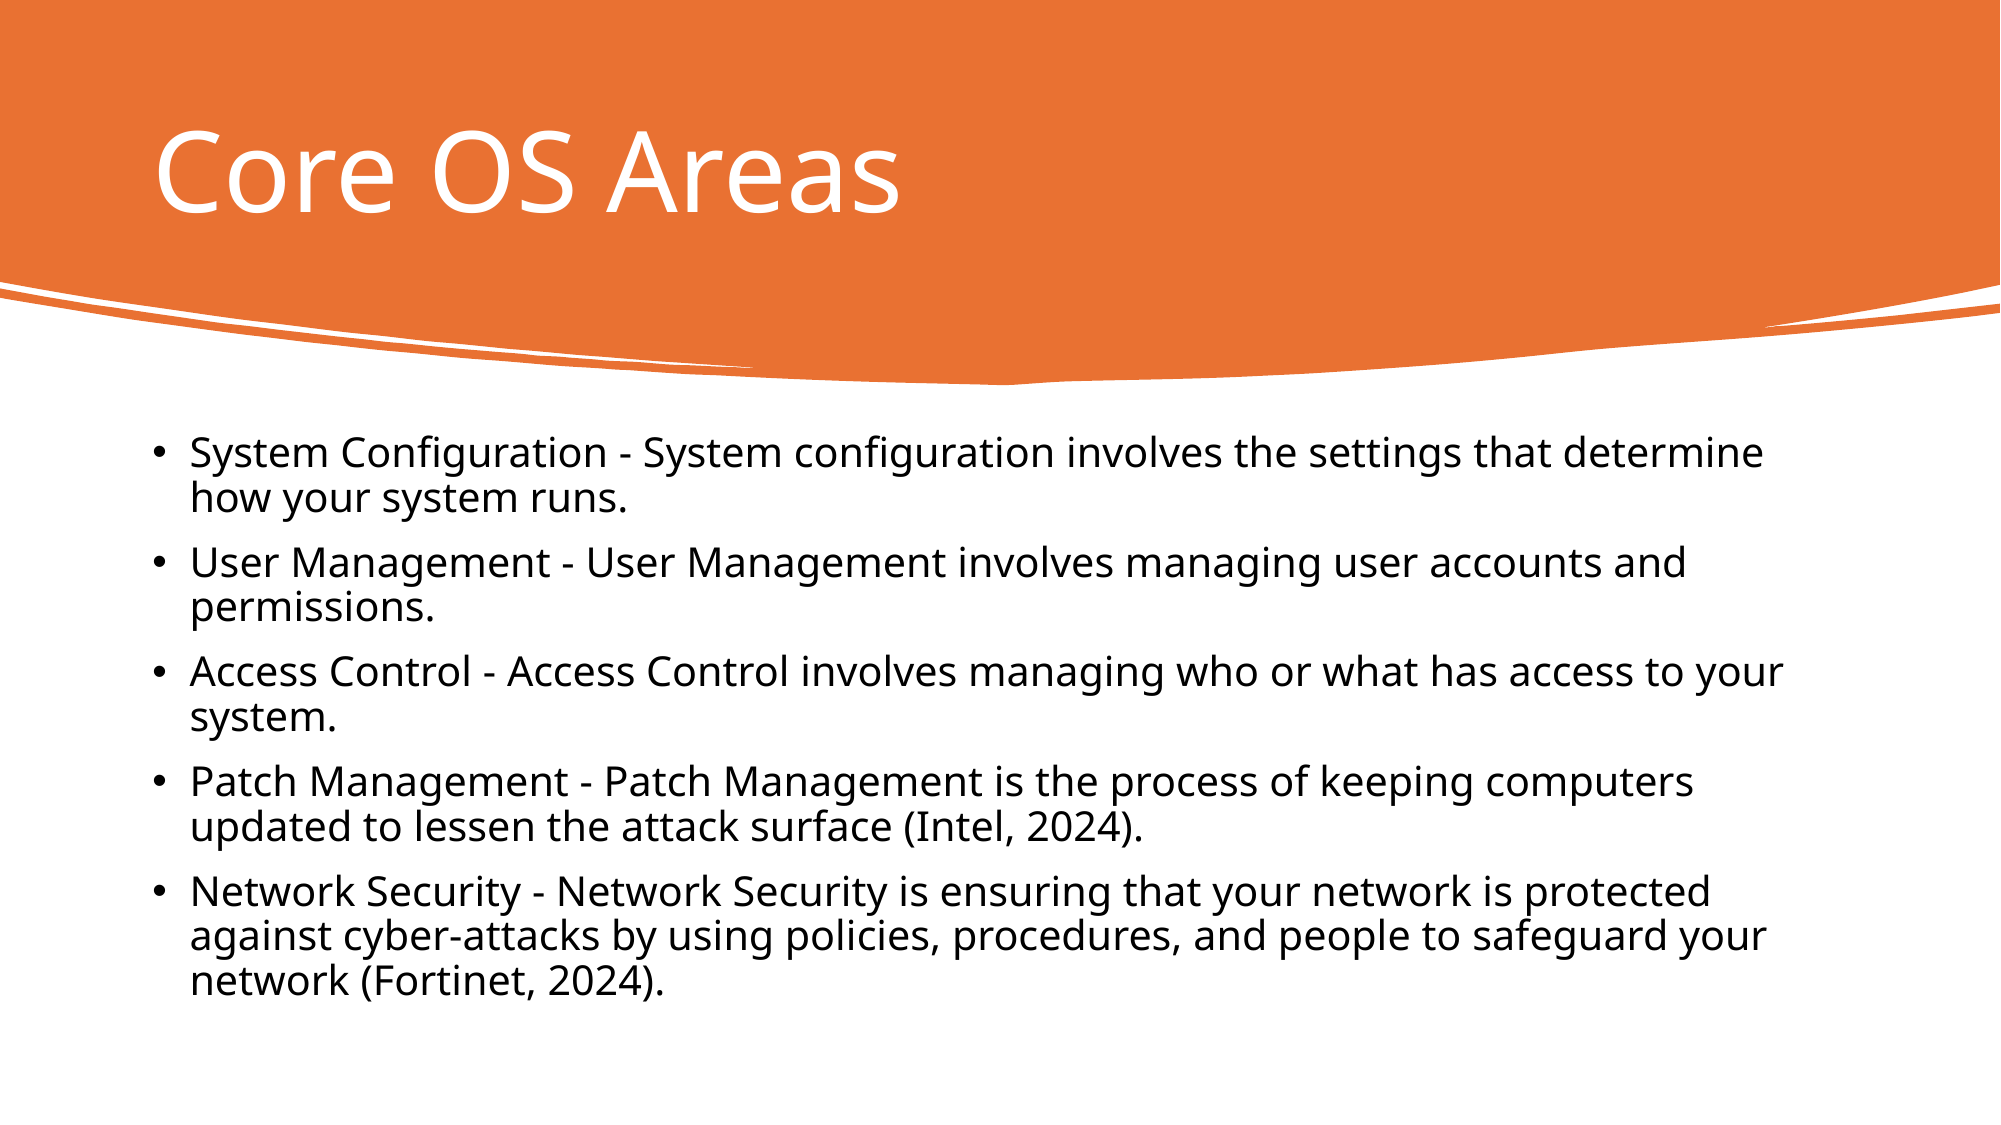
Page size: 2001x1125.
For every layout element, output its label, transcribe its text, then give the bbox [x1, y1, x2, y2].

text_box [1785, 286, 2000, 325]
text_box [0, 0, 2000, 386]
text_box [0, 298, 2000, 1125]
list System Configuration - System configuration involves the settings that determine how your system runs. User Management - User Management involves managing user accounts and permissions. Access Control - Access Control involves managing who or what has access to your system. Patch Management - Patch Management is the process of keeping computers updated to lessen the attack surface (Intel, 2024). Network Security - Network Security is ensuring that your network is protected against cyber-attacks by using policies, procedures, and people to safeguard your network (Fortinet, 2024). [137, 424, 1863, 1014]
title Core OS Areas [137, 65, 1863, 287]
text_box [0, 283, 699, 365]
